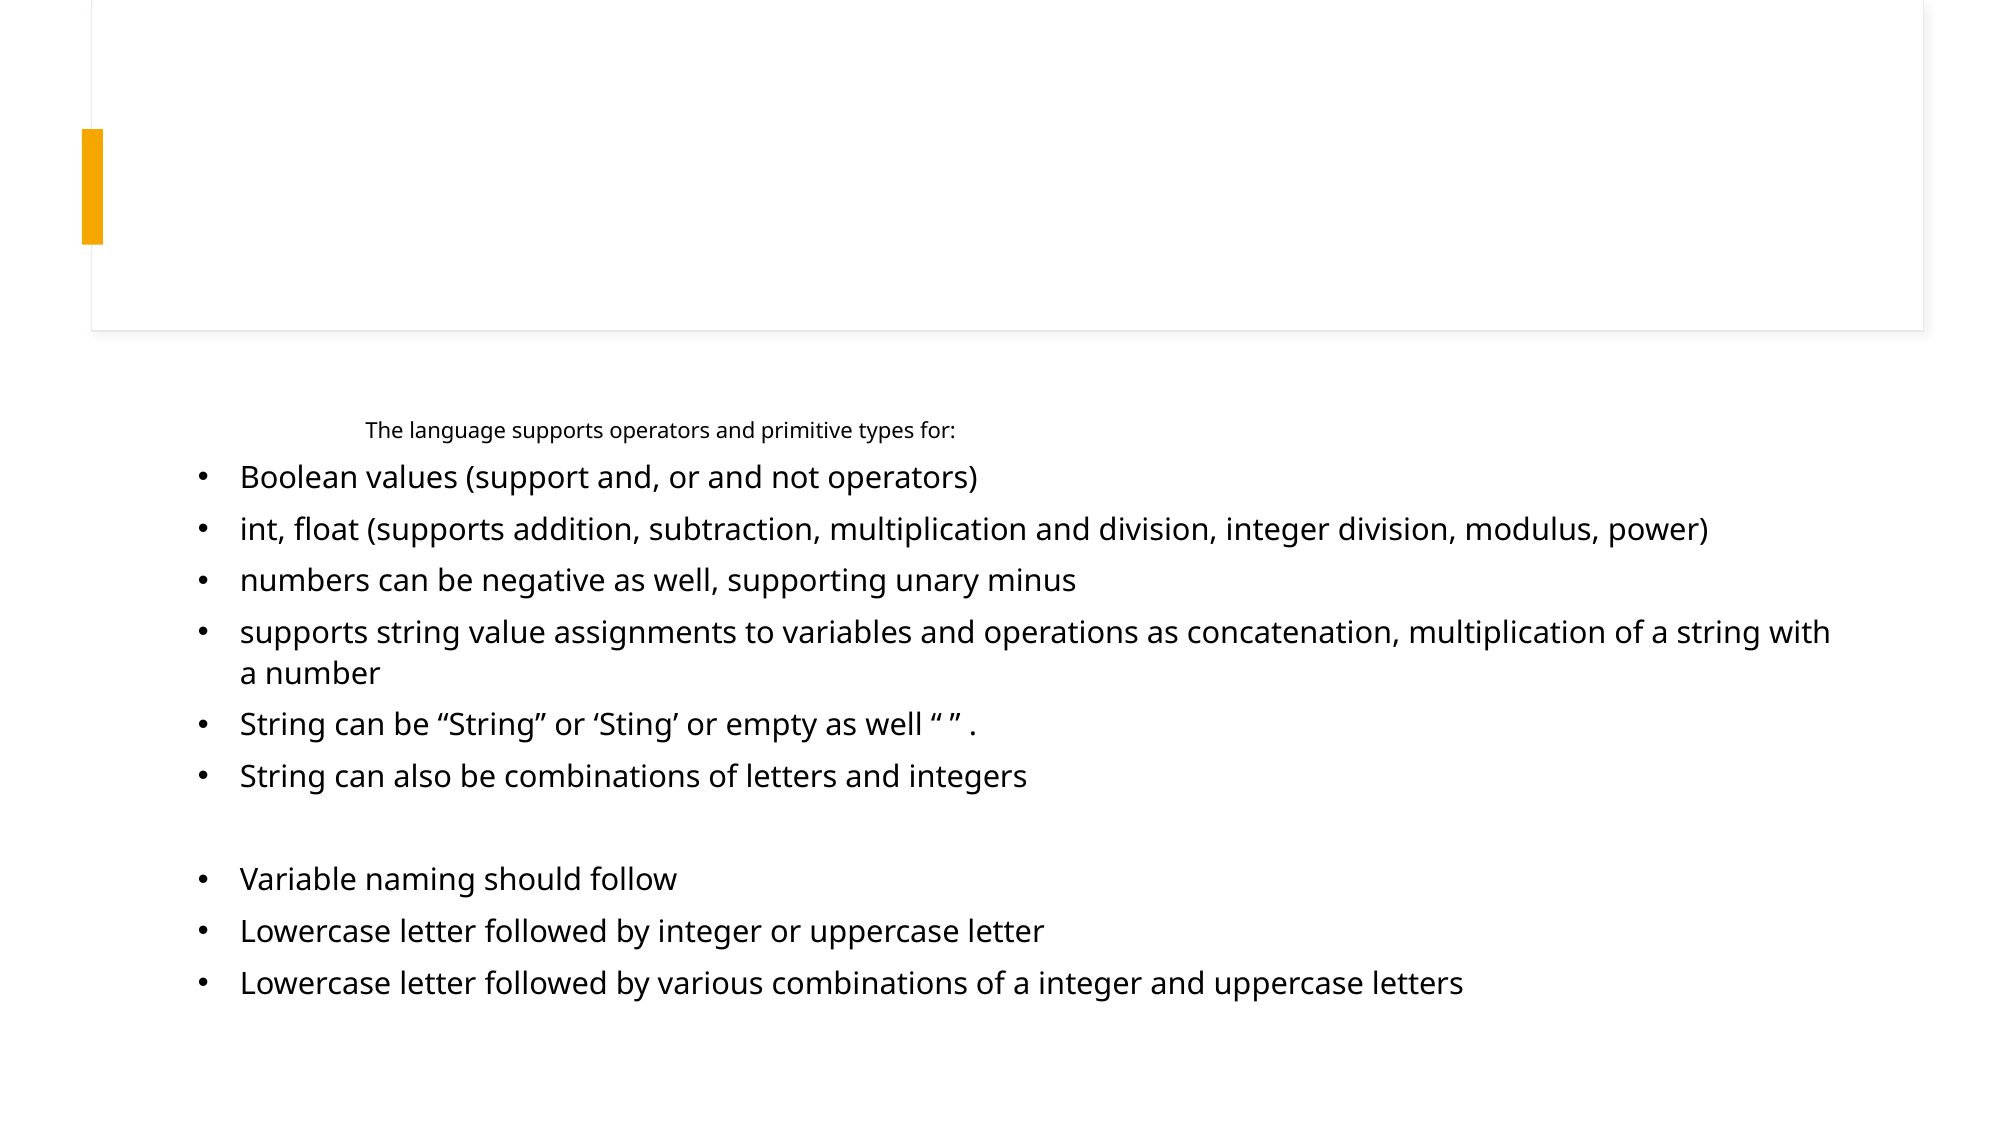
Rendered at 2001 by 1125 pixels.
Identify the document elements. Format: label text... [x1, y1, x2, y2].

list The language supports operators and primitive types for: Boolean values (support and, or and not operators) int, float (supports addition, subtraction, multiplication and division, integer division, modulus, power) numbers can be negative as well, supporting unary minus supports string value assignments to variables and operations as concatenation, multiplication of a string with a number String can be “String” or ‘Sting’ or empty as well “ ” . String can also be combinations of letters and integers Variable naming should follow Lowercase letter followed by integer or uppercase letter Lowercase letter followed by various combinations of a integer and uppercase letters [183, 406, 1851, 1013]
